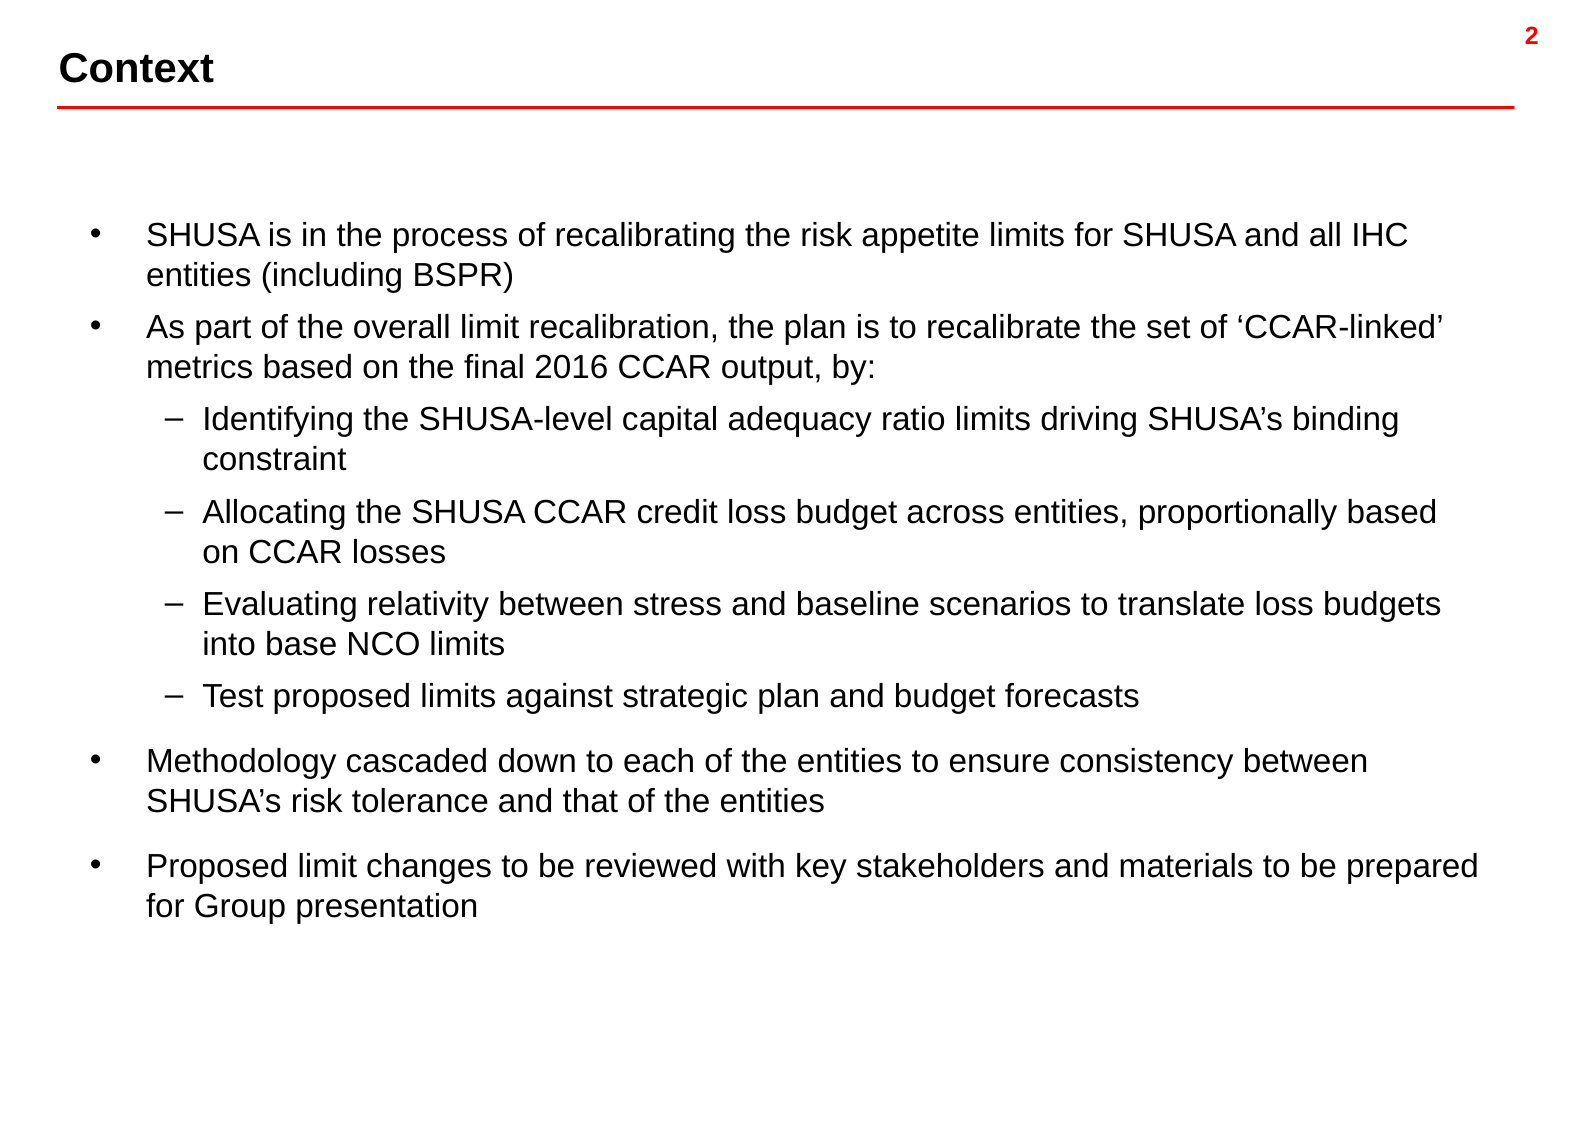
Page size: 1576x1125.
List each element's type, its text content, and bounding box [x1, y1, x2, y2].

text_box SHUSA is in the process of recalibrating the risk appetite limits for SHUSA and all IHC entities (including BSPR) As part of the overall limit recalibration, the plan is to recalibrate the set of ‘CCAR-linked’ metrics based on the final 2016 CCAR output, by: Identifying the SHUSA-level capital adequacy ratio limits driving SHUSA’s binding constraint Allocating the SHUSA CCAR credit loss budget across entities, proportionally based on CCAR losses Evaluating relativity between stress and baseline scenarios to translate loss budgets into base NCO limits Test proposed limits against strategic plan and budget forecasts Methodology cascaded down to each of the entities to ensure consistency between SHUSA’s risk tolerance and that of the entities Proposed limit changes to be reviewed with key stakeholders and materials to be prepared for Group presentation [74, 205, 1500, 932]
text_box Context [43, 40, 1576, 99]
